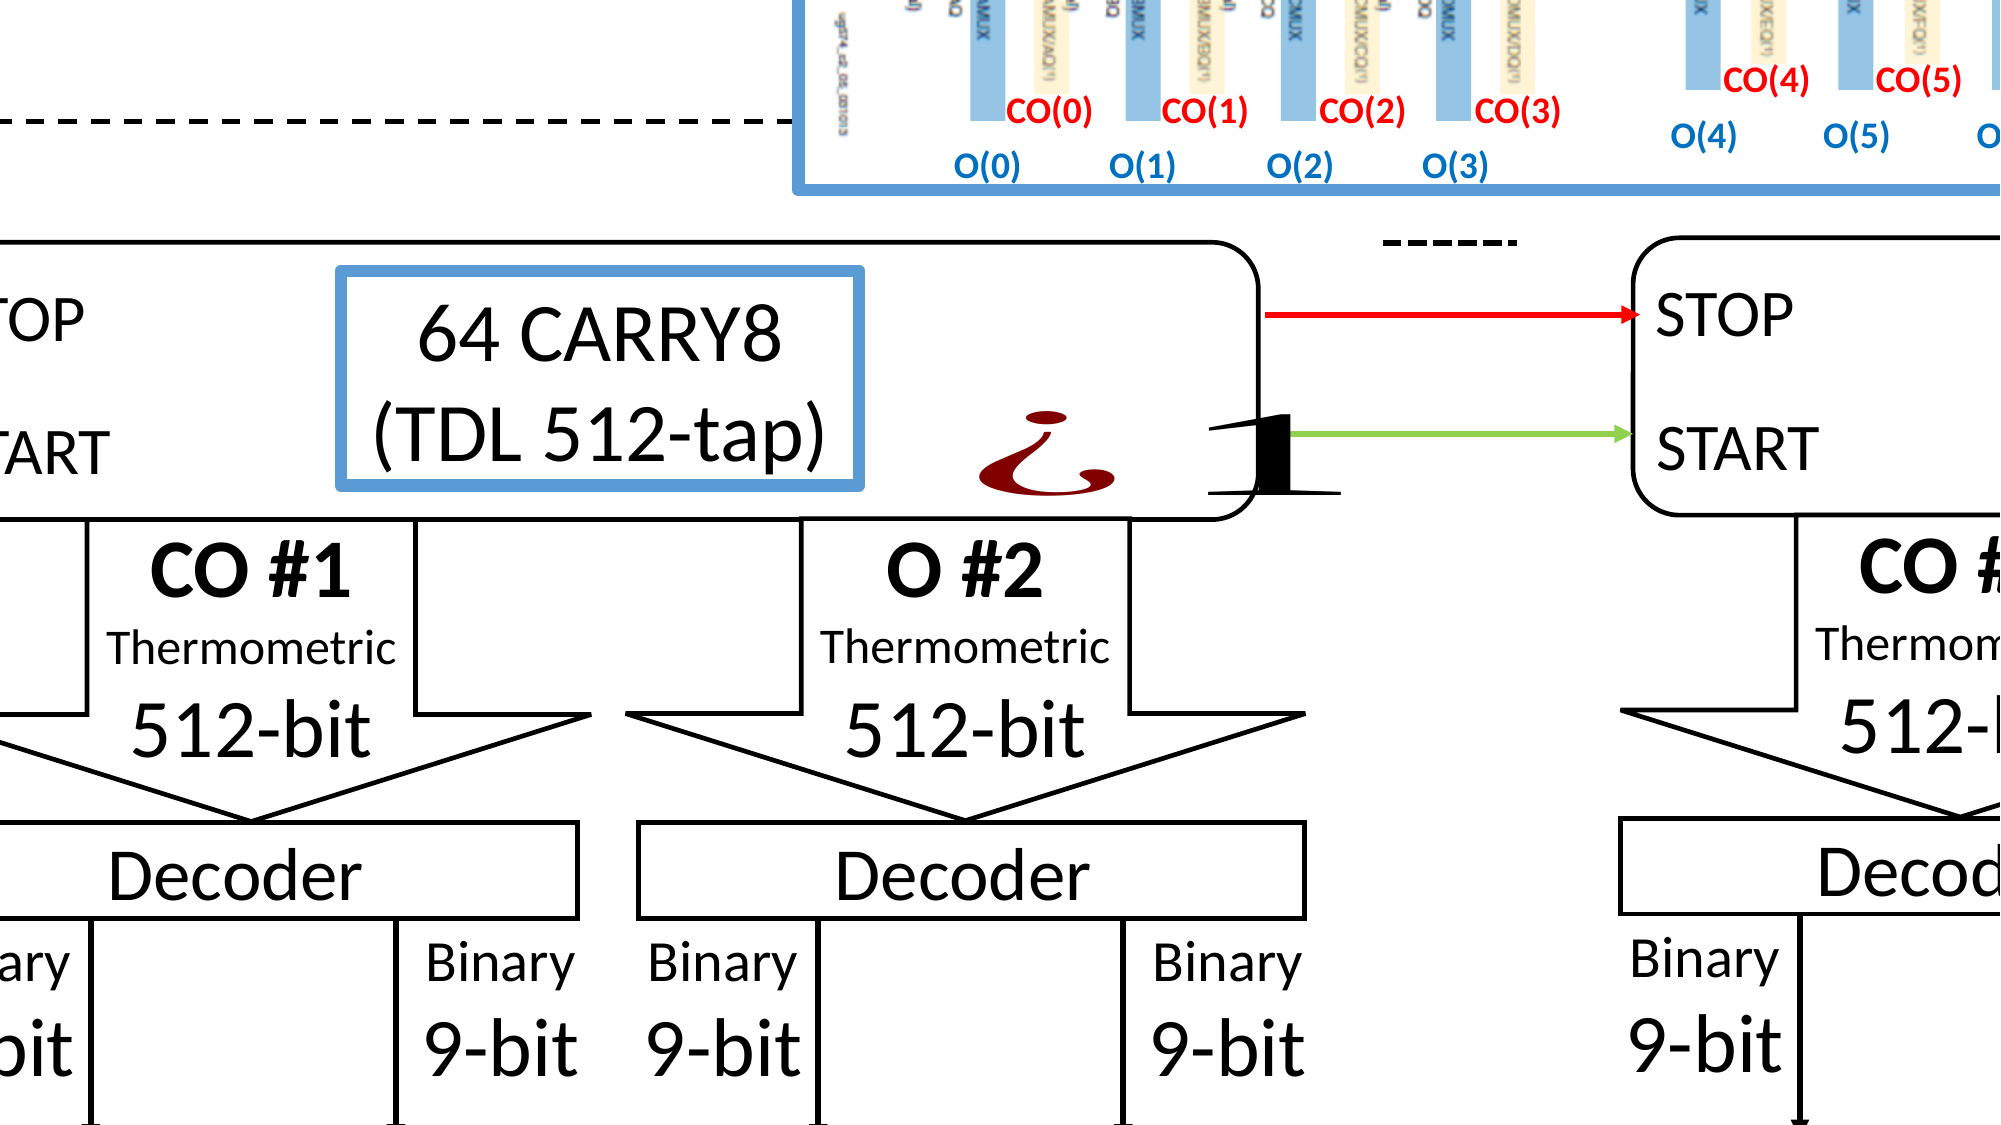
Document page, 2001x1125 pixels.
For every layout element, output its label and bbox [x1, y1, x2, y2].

text_box [0, 0, 2000, 1125]
picture [806, 0, 1505, 184]
picture [1500, 103, 1505, 119]
